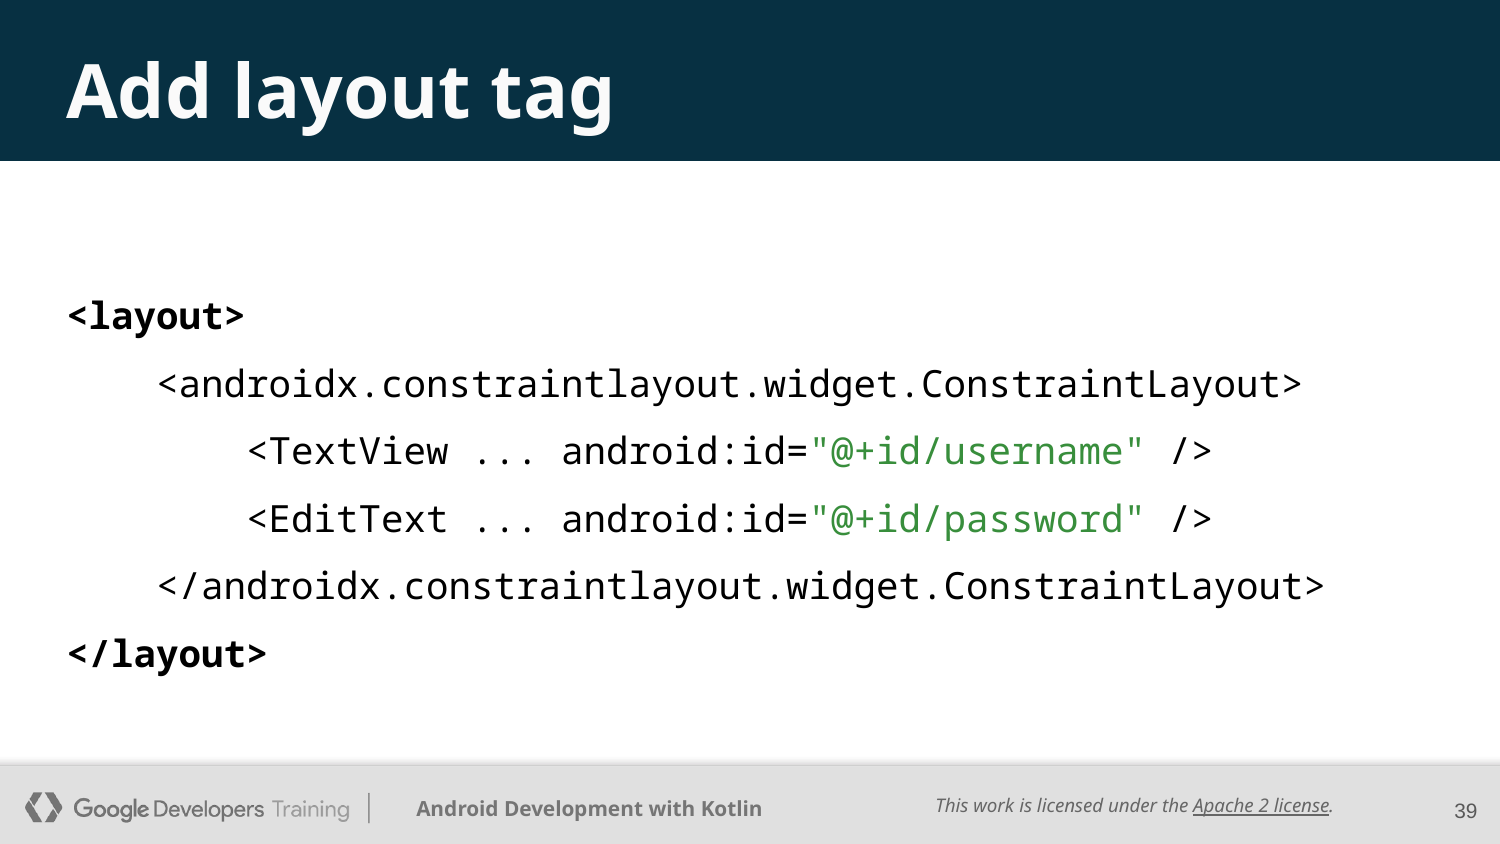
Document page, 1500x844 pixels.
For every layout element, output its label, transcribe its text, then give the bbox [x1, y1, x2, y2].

picture [0, 161, 1500, 844]
title Add layout tag [51, 28, 1449, 122]
list <layout> <androidx.constraintlayout.widget.ConstraintLayout> <TextView ... android:id="@+id/username" /> <EditText ... android:id="@+id/password" /> </androidx.constraintlayout.widget.ConstraintLayout> </layout> [51, 254, 1449, 646]
slide_number ‹#› [1402, 777, 1493, 842]
